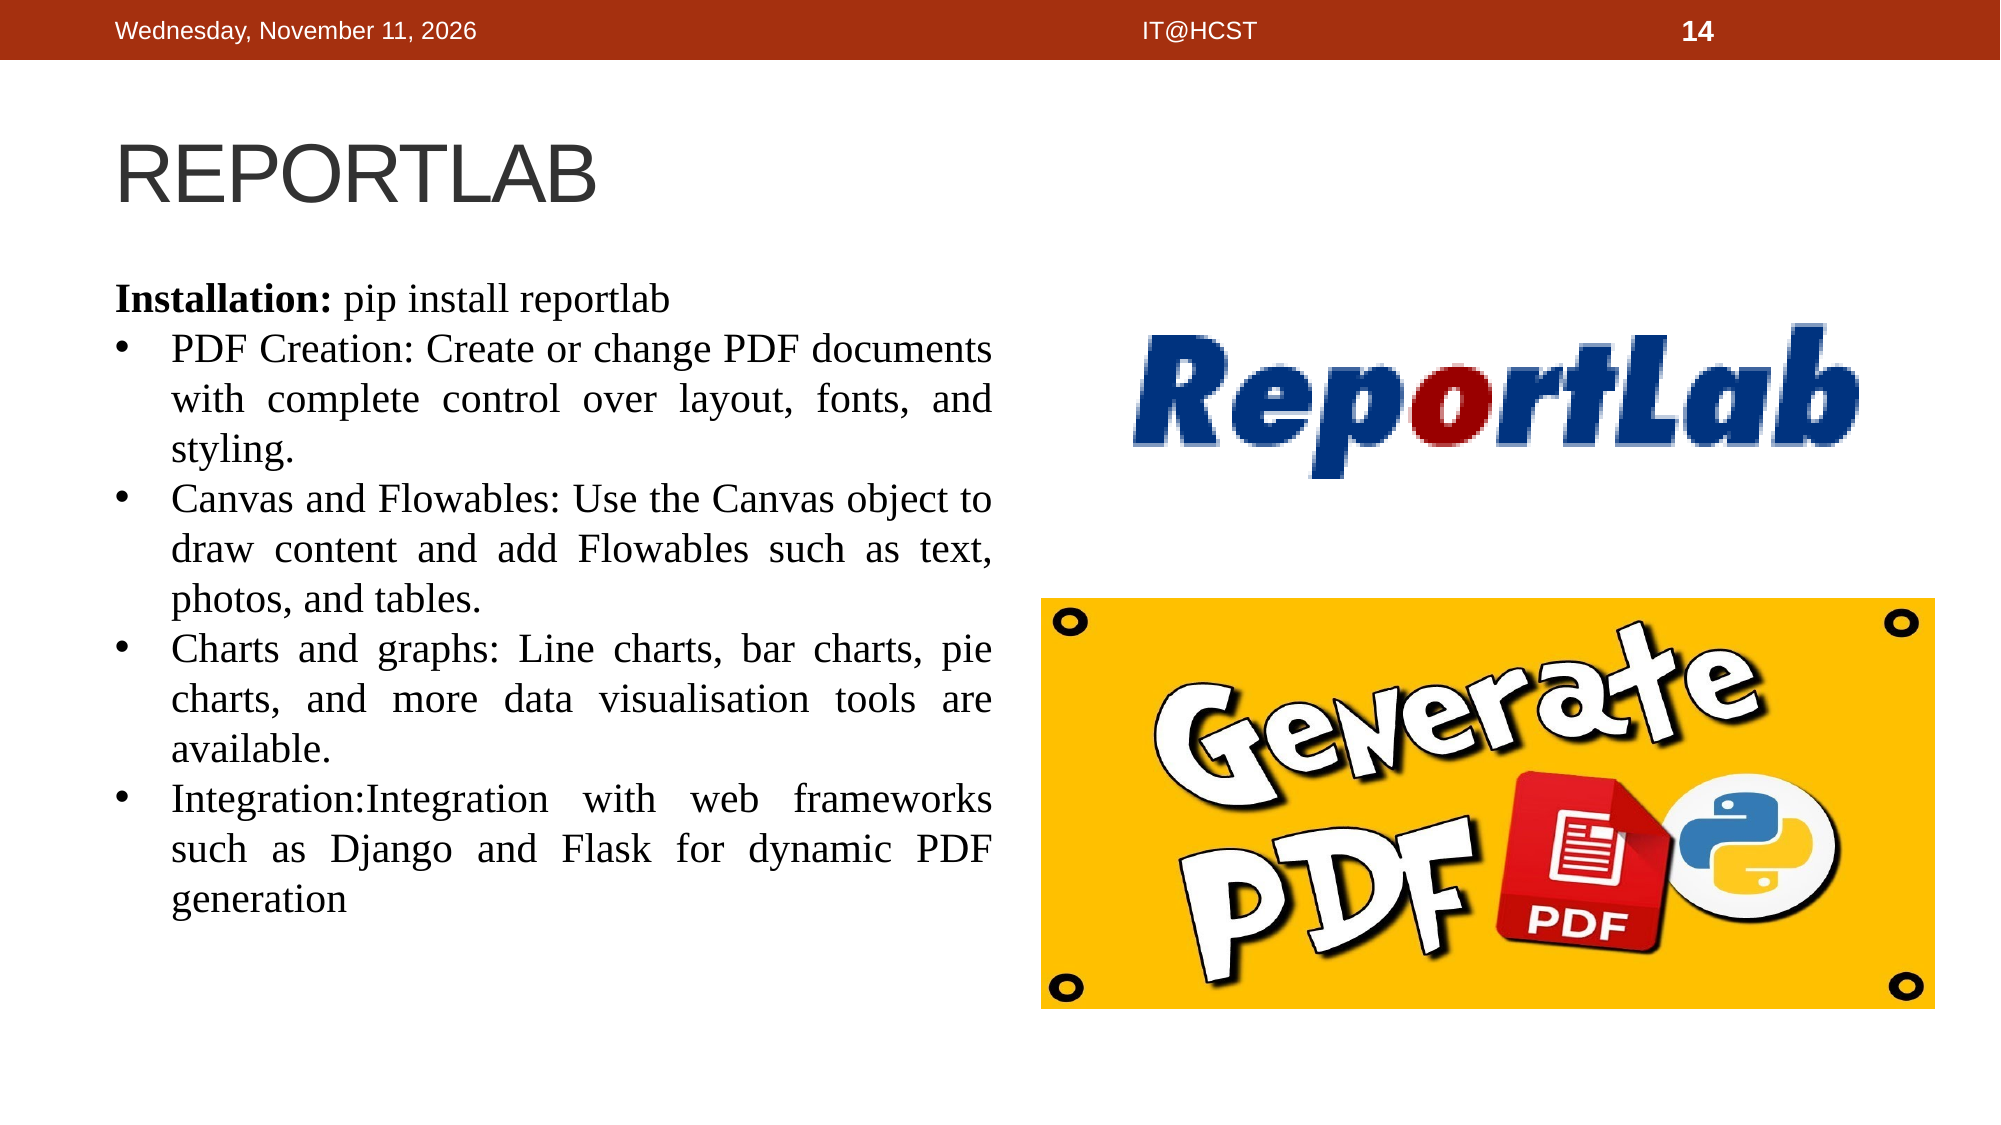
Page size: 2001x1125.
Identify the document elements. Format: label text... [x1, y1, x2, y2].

picture [1133, 323, 1859, 483]
footer IT@HCST [750, 3, 1650, 57]
text_box Installation: pip install reportlab PDF Creation: Create or change PDF documents with complete control over layout, fonts, and styling. Canvas and Flowables: Use the Canvas object to draw content and add Flowables such as text, photos, and tables. Charts and graphs: Line charts, bar charts, pie charts, and more data visualisation tools are available. Integration:Integration with web frameworks such as Django and Flask for dynamic PDF generation [99, 263, 1009, 929]
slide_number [99, 3, 734, 57]
title REPORTLAB [99, 87, 1900, 250]
slide_number 14 [1666, 3, 1900, 57]
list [1041, 598, 1936, 1009]
